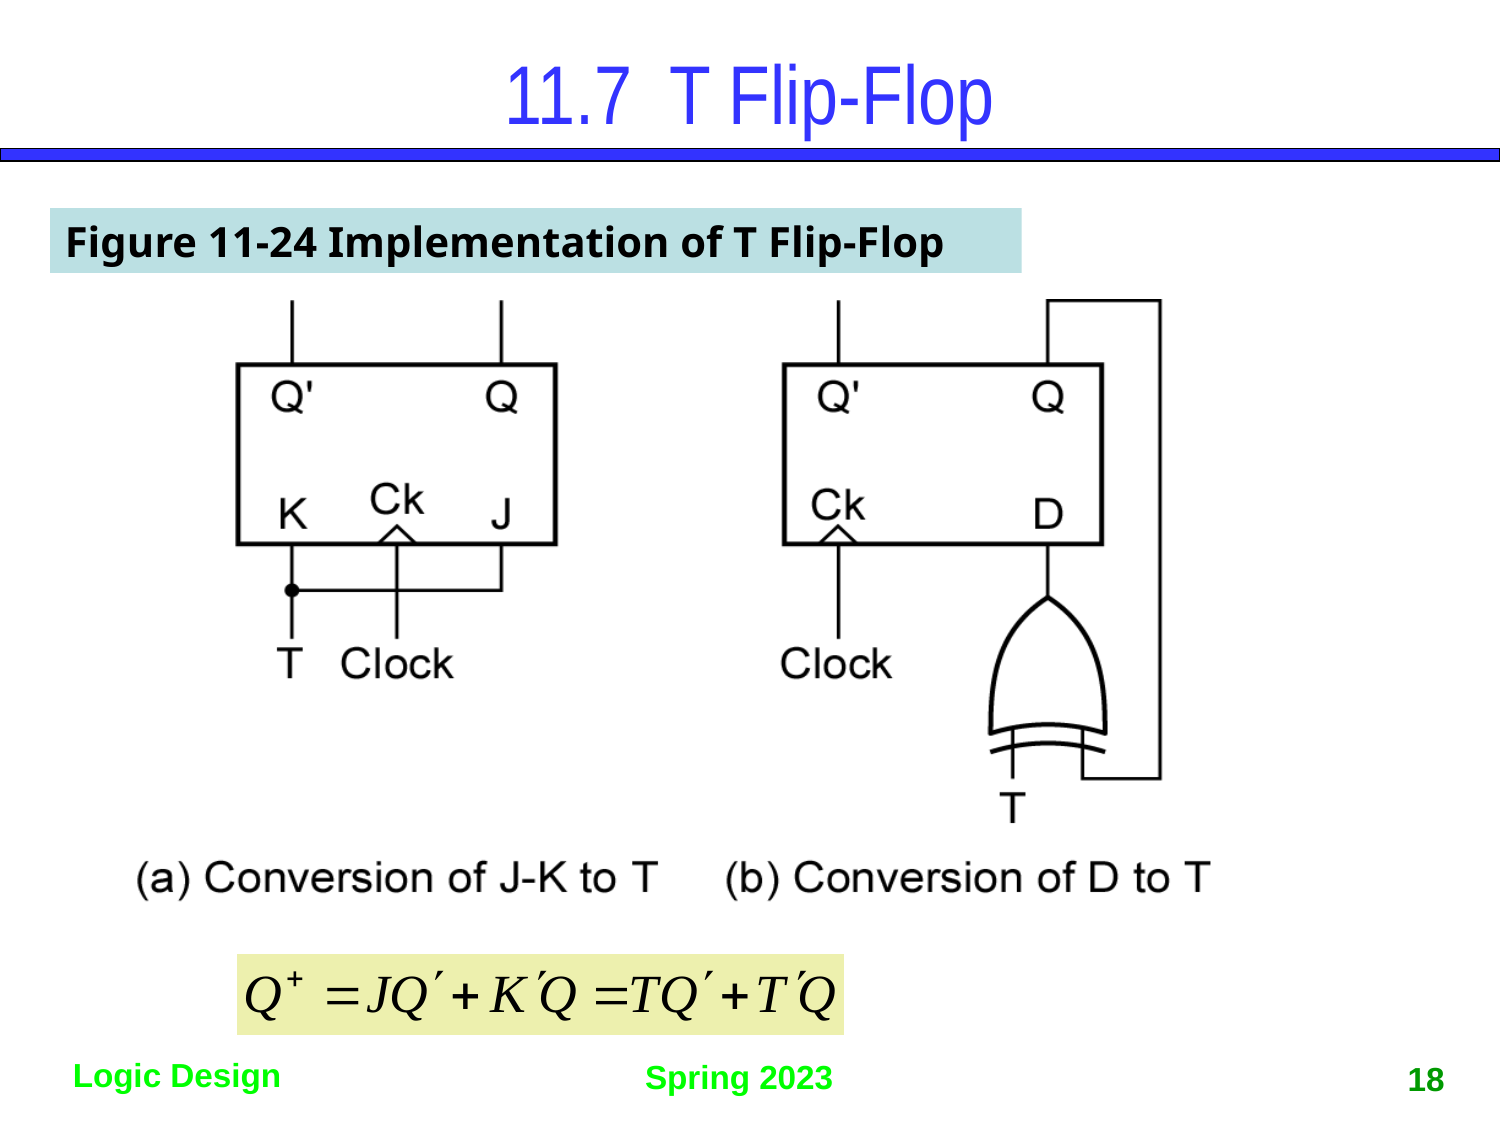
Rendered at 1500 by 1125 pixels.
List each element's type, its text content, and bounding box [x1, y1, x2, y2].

picture [135, 299, 1213, 908]
text_box Figure 11-24 Implementation of T Flip-Flop [50, 208, 1022, 273]
title 11.7 T Flip-Flop [75, 45, 1425, 138]
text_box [236, 953, 845, 1036]
slide_number 18 [1369, 1034, 1483, 1107]
